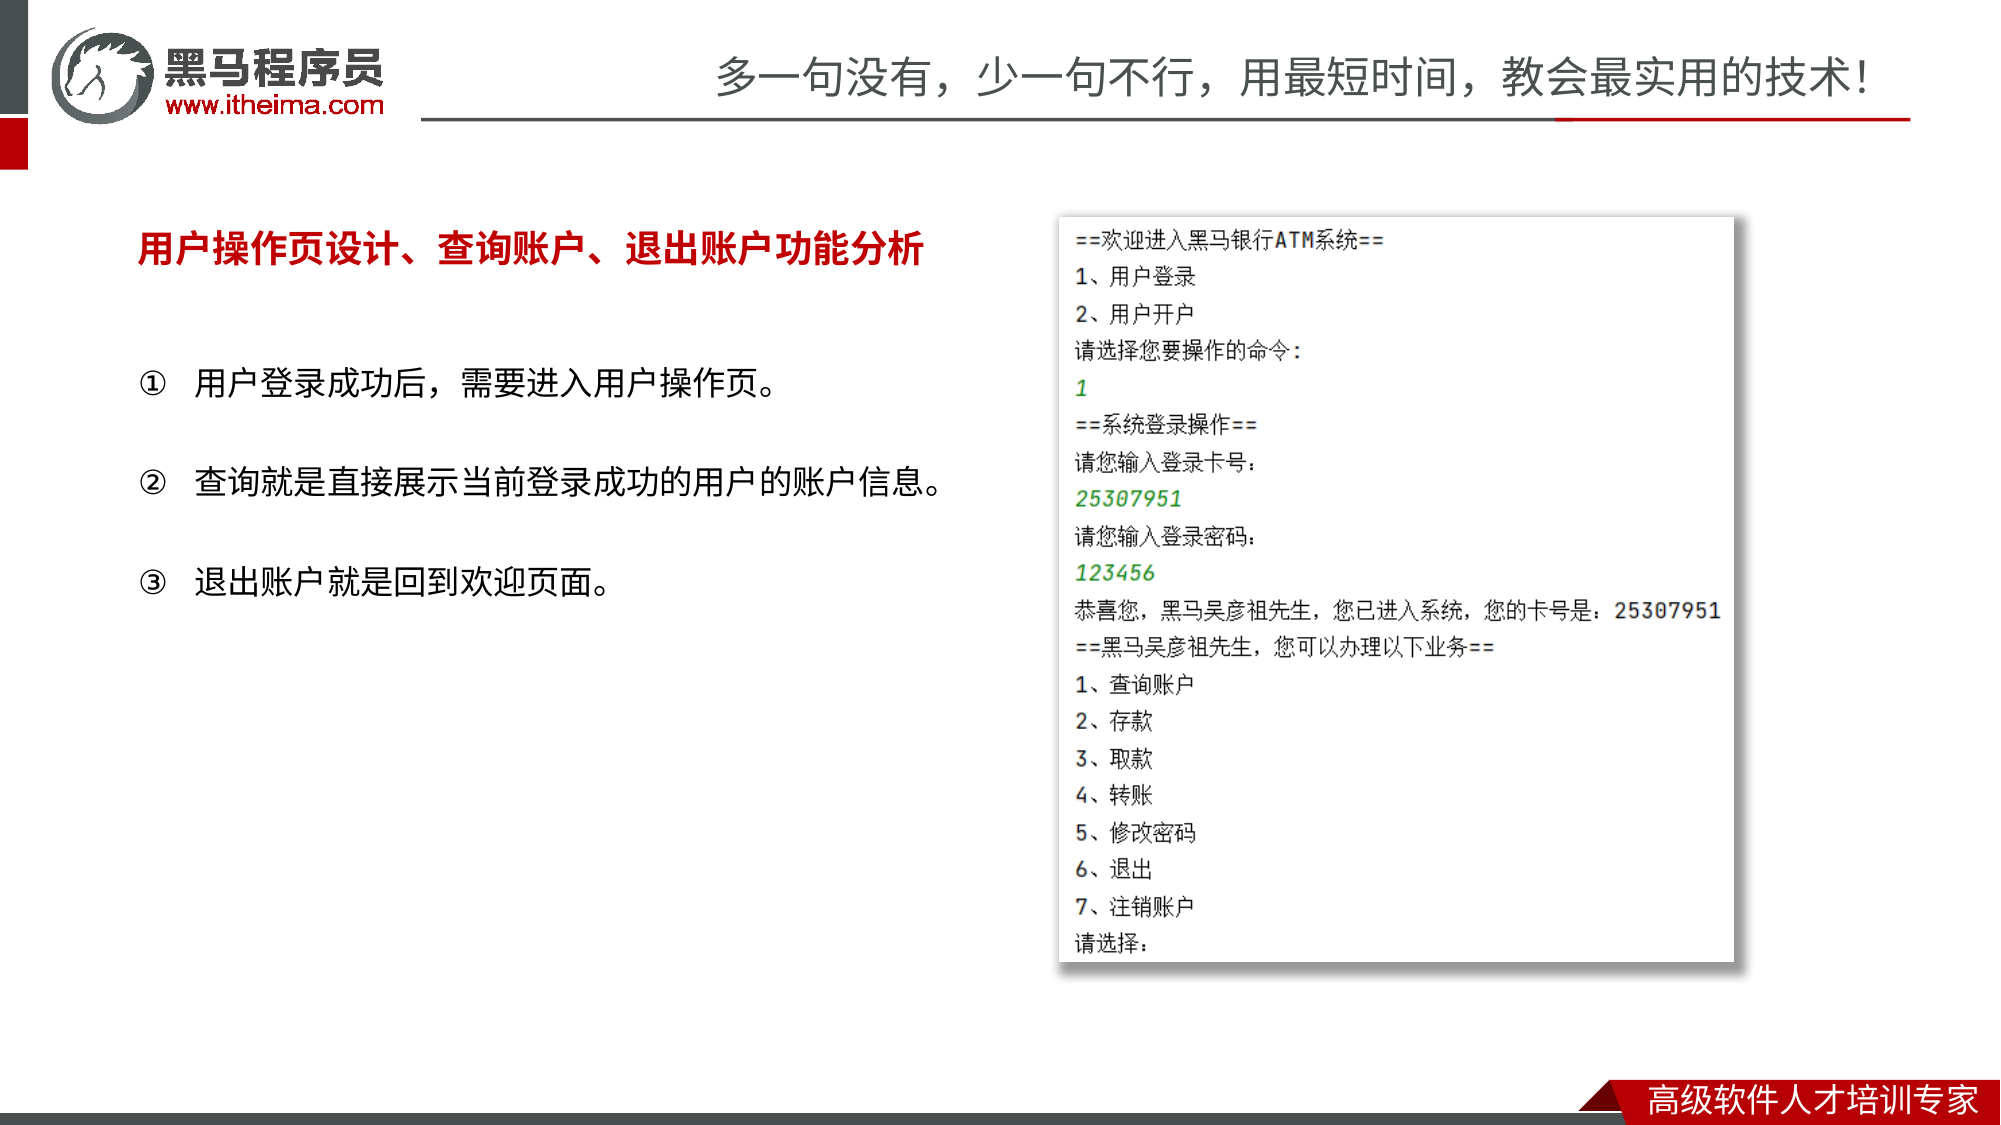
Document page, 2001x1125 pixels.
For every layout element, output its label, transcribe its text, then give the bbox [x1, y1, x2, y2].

text_box 用户操作页设计、查询账户、退出账户功能分析 [123, 217, 1058, 278]
picture [50, 26, 384, 125]
picture [1059, 217, 1734, 962]
text_box 用户登录成功后，需要进入用户操作页。 查询就是直接展示当前登录成功的用户的账户信息。 退出账户就是回到欢迎页面。 [123, 294, 1000, 609]
